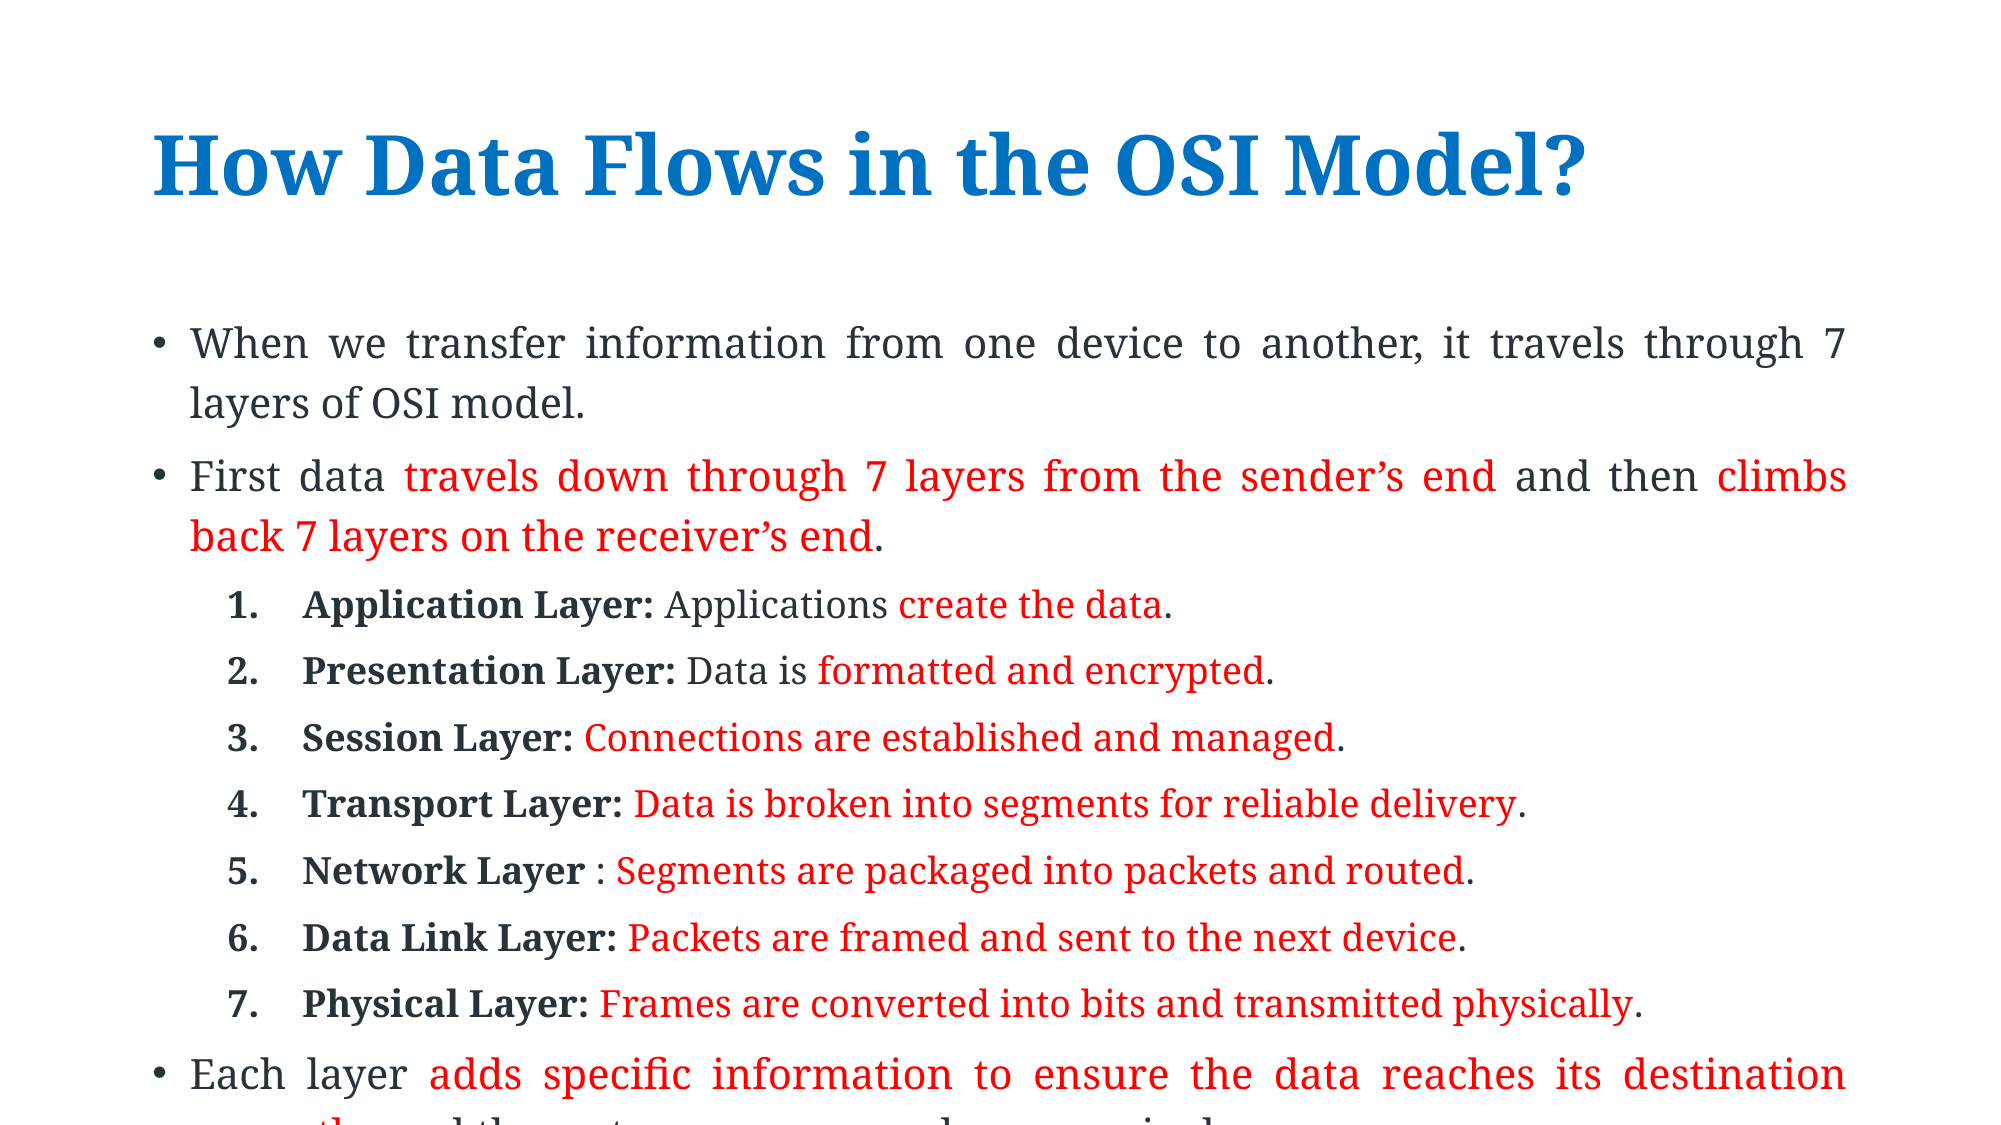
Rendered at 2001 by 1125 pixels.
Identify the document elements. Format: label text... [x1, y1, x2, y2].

title How Data Flows in the OSI Model? [137, 59, 1863, 278]
list When we transfer information from one device to another, it travels through 7 layers of OSI model. First data travels down through 7 layers from the sender’s end and then climbs back 7 layers on the receiver’s end. Application Layer: Applications create the data. Presentation Layer: Data is formatted and encrypted. Session Layer: Connections are established and managed. Transport Layer: Data is broken into segments for reliable delivery. Network Layer : Segments are packaged into packets and routed. Data Link Layer: Packets are framed and sent to the next device. Physical Layer: Frames are converted into bits and transmitted physically. Each layer adds specific information to ensure the data reaches its destination correctly, and these steps are reversed upon arrival. [137, 299, 1863, 1014]
